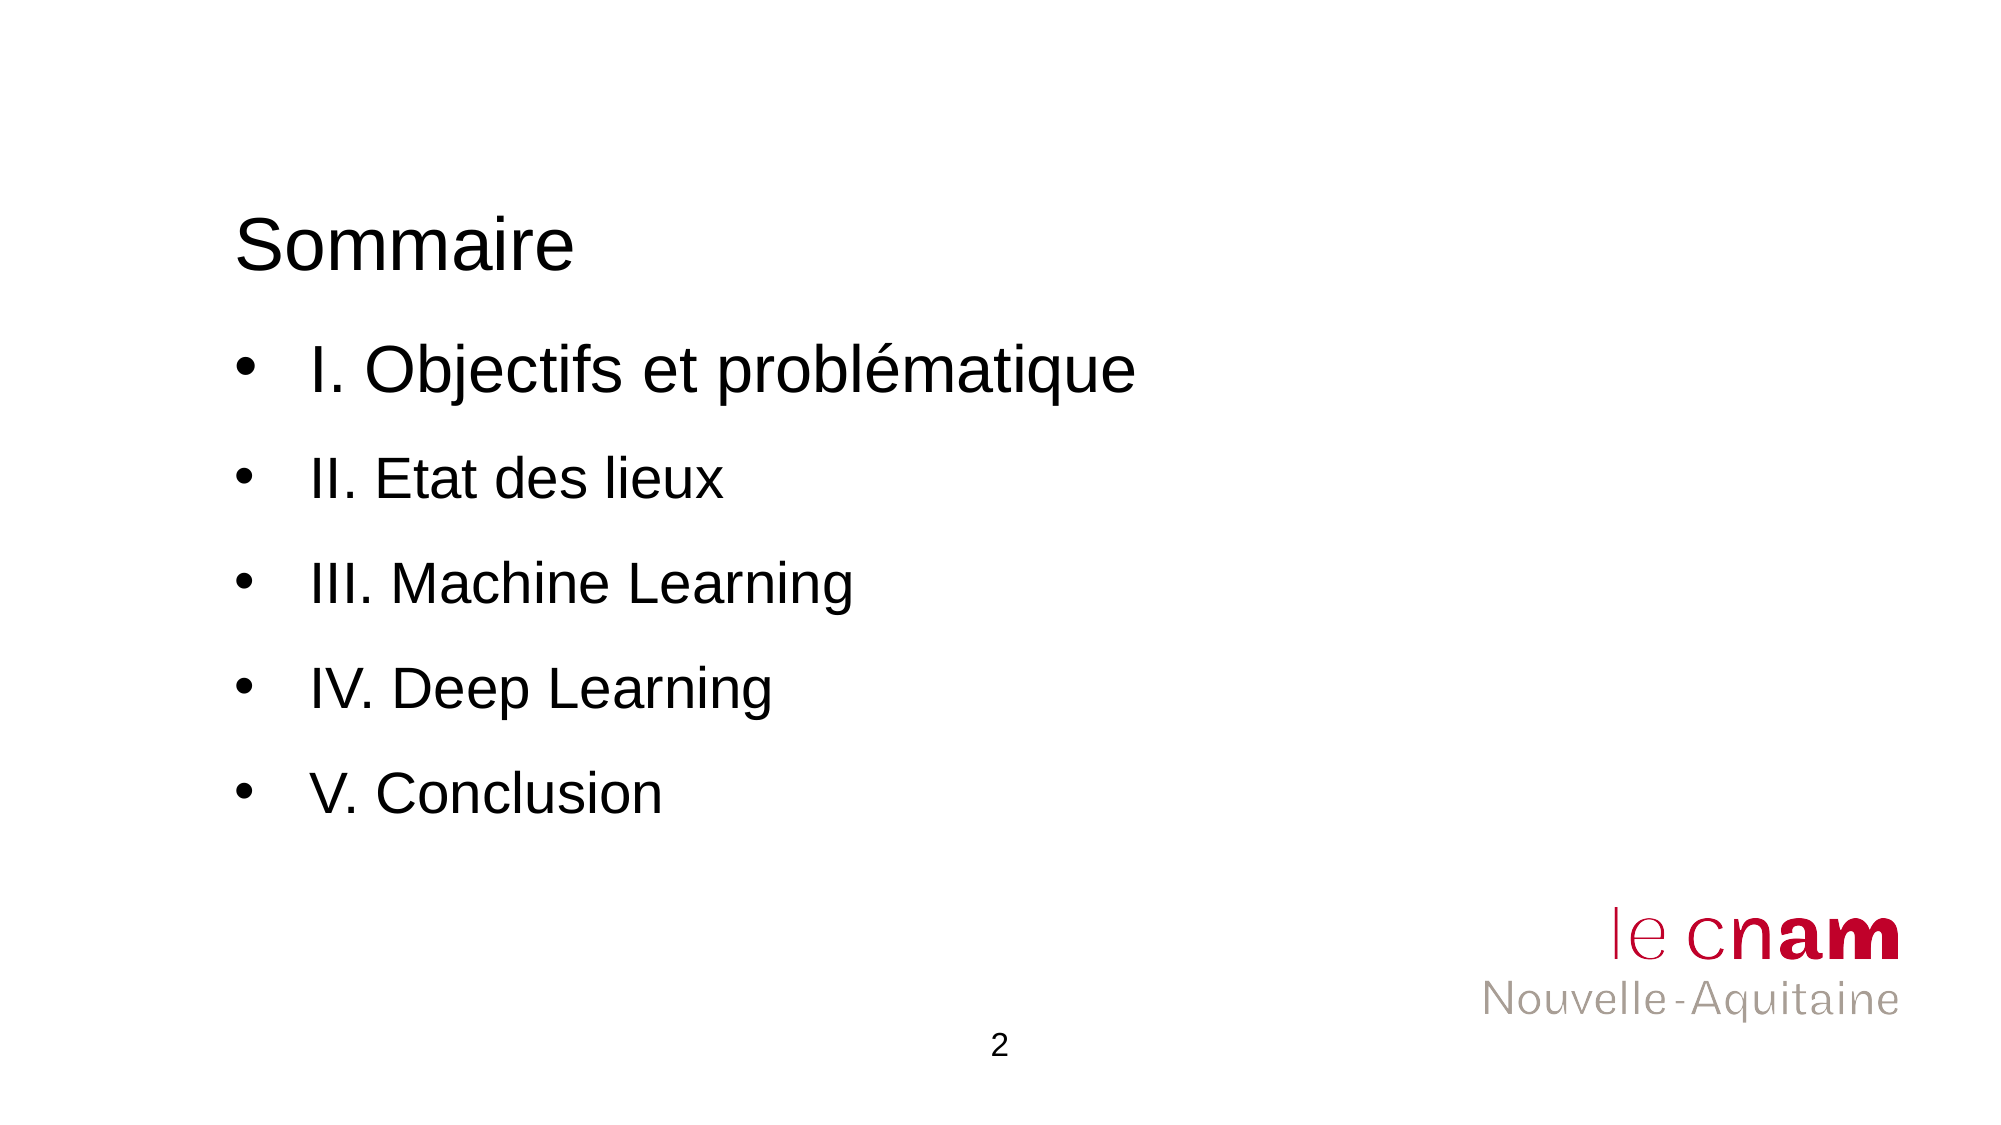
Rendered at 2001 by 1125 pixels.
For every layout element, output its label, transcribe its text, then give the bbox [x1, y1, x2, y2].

text_box Sommaire I. Objectifs et problématique II. Etat des lieux III. Machine Learning IV. Deep Learning V. Conclusion [219, 143, 1486, 953]
picture [1485, 907, 1898, 1026]
slide_number 2 [774, 1012, 1225, 1073]
